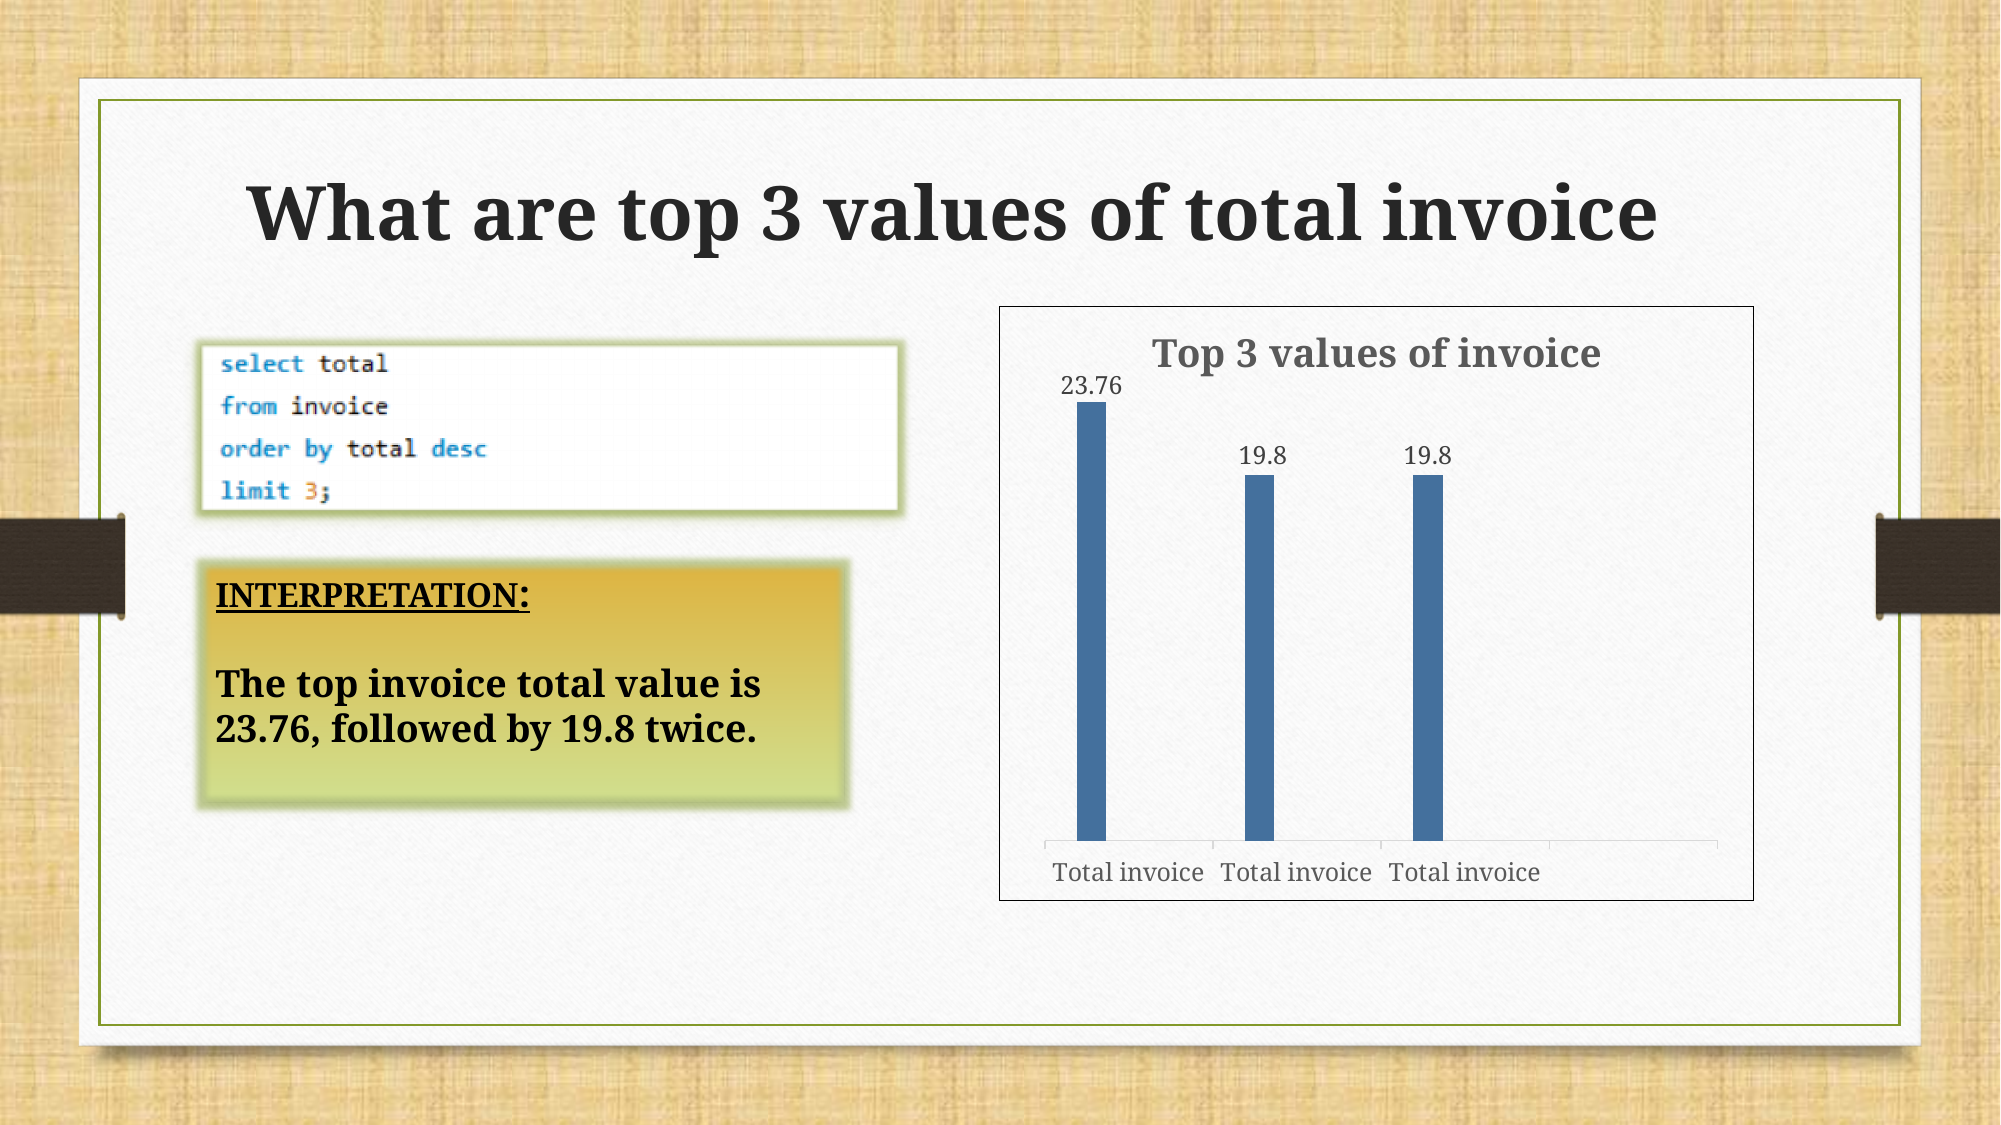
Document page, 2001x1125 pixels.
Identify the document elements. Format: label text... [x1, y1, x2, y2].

picture [0, 0, 2001, 1125]
chart [999, 305, 1754, 901]
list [200, 344, 898, 511]
title What are top 3 values of total invoice [166, 139, 1742, 283]
text_box INTERPRETATION: The top invoice total value is 23.76, followed by 19.8 twice. [211, 573, 836, 794]
